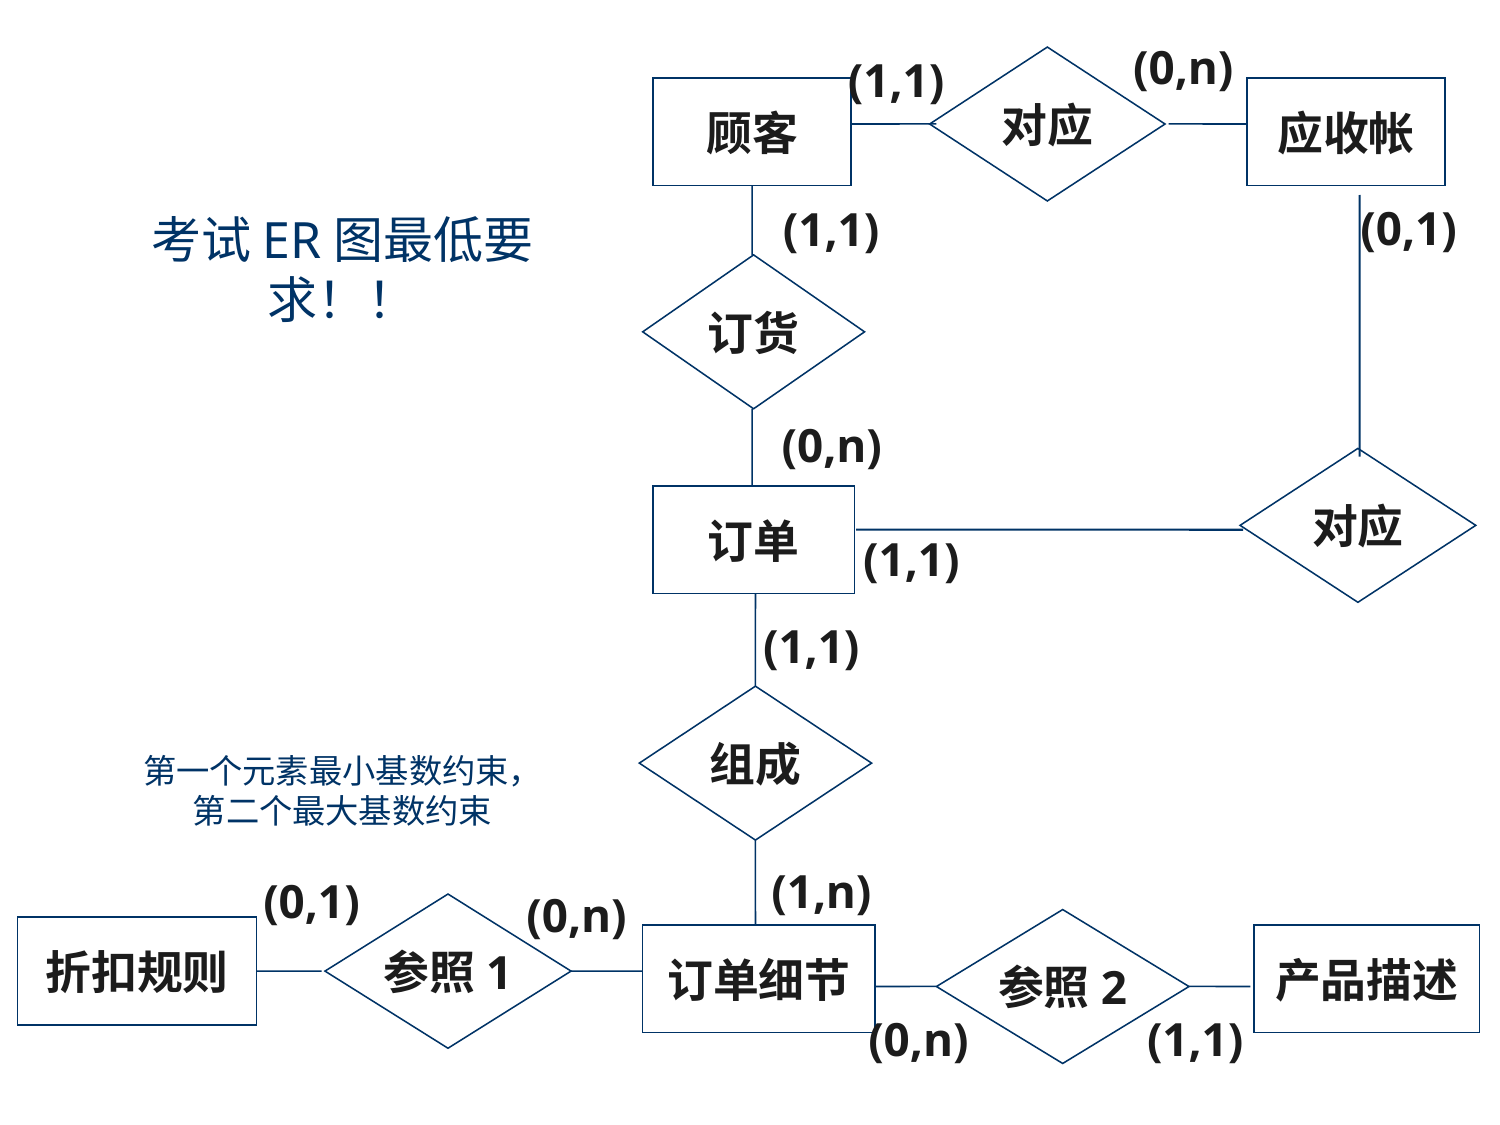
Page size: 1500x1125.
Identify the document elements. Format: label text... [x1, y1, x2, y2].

text_box 应收帐 [1247, 77, 1446, 186]
text_box 订单 [652, 485, 855, 594]
text_box (1,1) [848, 522, 975, 593]
text_box (1,1) [768, 193, 895, 264]
text_box 订货 [642, 254, 865, 409]
text_box 组成 [639, 686, 872, 840]
text_box (0,n) [1118, 31, 1249, 102]
text_box 第一个元素最小基数约束，第二个最大基数约束 [123, 743, 561, 838]
text_box 考试ER图最低要求！！ [123, 200, 561, 336]
text_box (1,n) [756, 855, 887, 926]
text_box 产品描述 [1253, 924, 1480, 1033]
text_box (0,n) [511, 879, 642, 950]
text_box (0,n) [766, 409, 897, 479]
text_box (0,1) [248, 865, 375, 935]
text_box 订单细节 [642, 924, 875, 1033]
text_box (0,n) [853, 1003, 984, 1074]
text_box (1,1) [748, 610, 875, 681]
text_box 顾客 [652, 77, 851, 186]
text_box (1,1) [804, 38, 976, 119]
text_box (0,1) [1345, 191, 1472, 262]
text_box 对应 [929, 47, 1166, 201]
text_box 折扣规则 [17, 917, 257, 1025]
text_box (1,1) [1132, 1003, 1259, 1074]
text_box 参照2 [937, 909, 1189, 1064]
text_box 对应 [1240, 448, 1476, 603]
text_box 参照1 [324, 894, 571, 1049]
